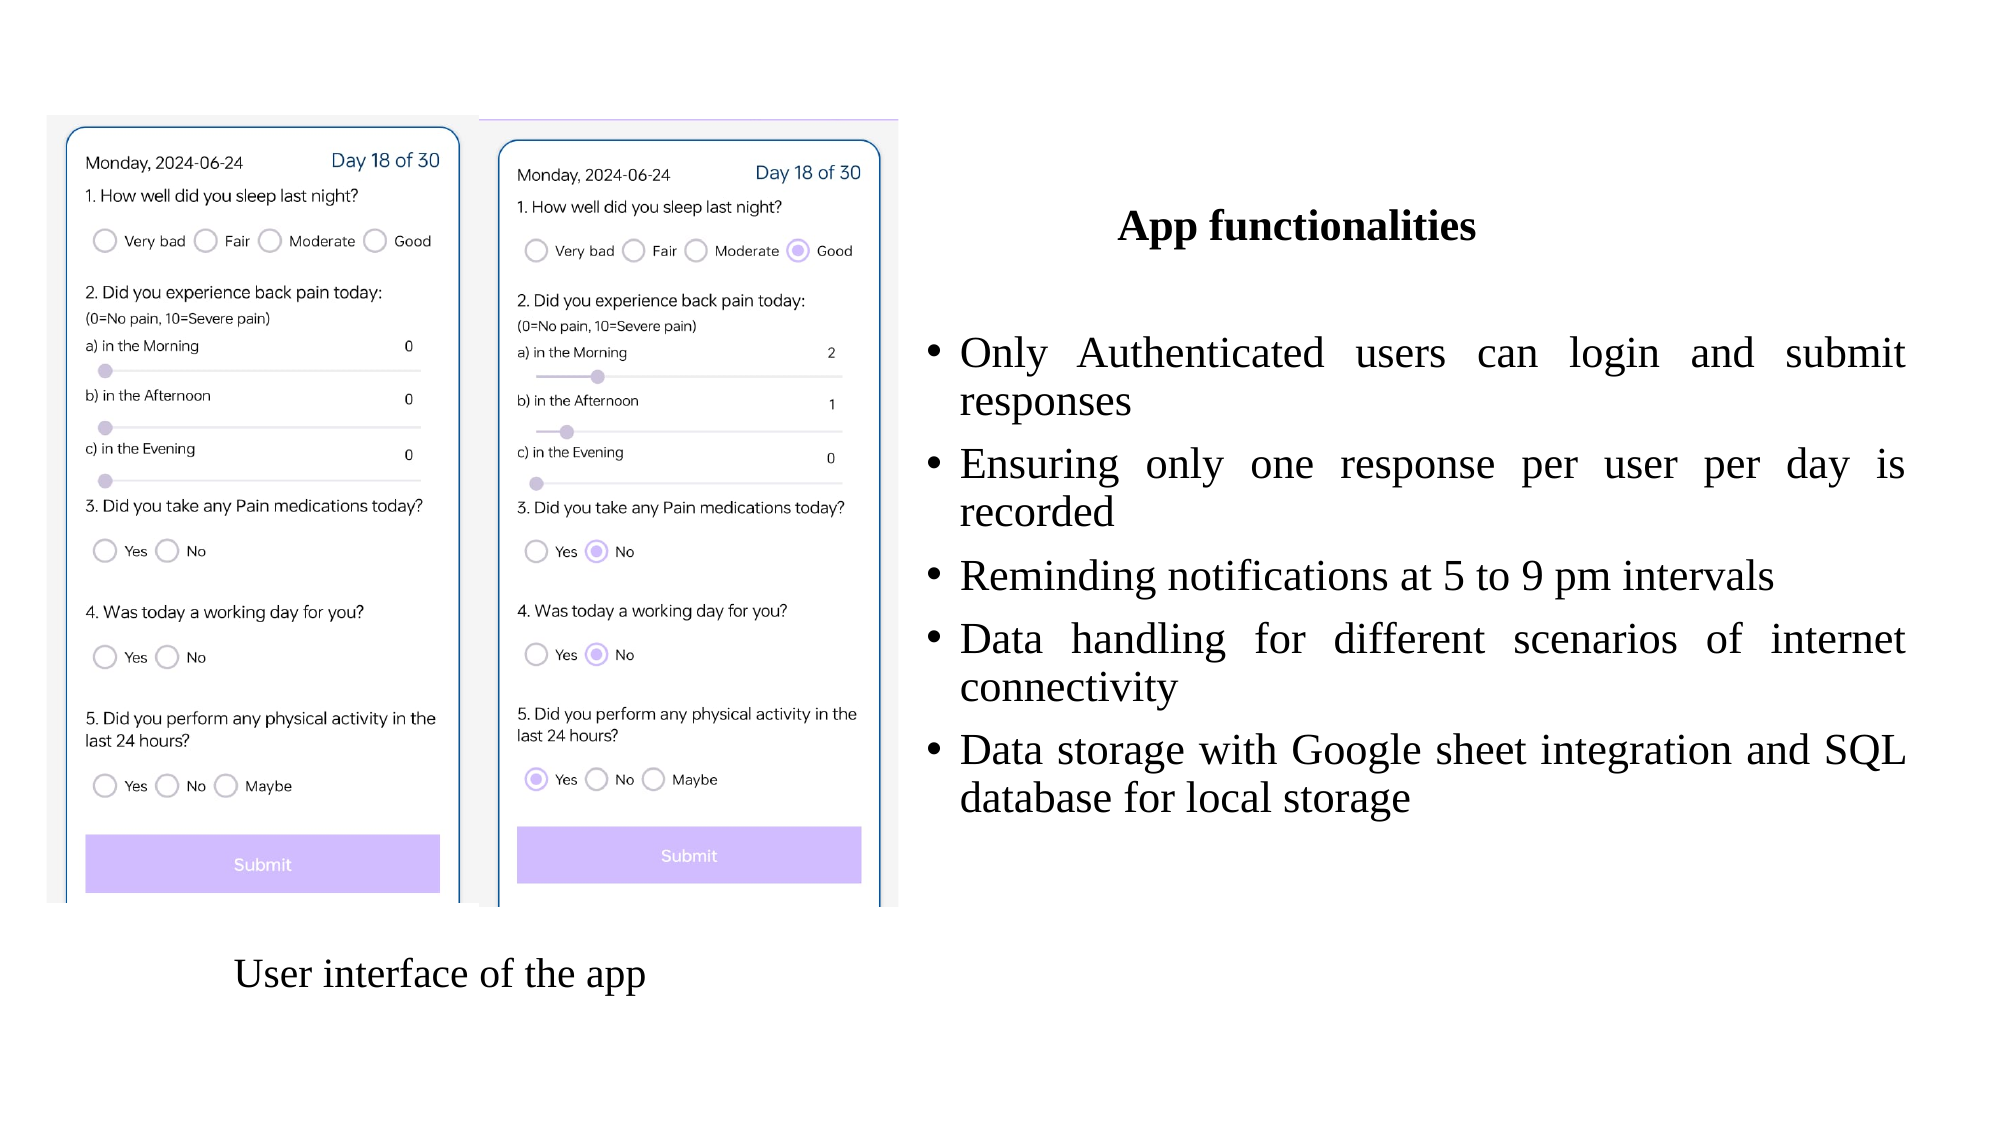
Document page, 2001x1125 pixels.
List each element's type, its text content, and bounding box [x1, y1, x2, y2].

list User interface of the app [218, 944, 980, 1080]
text_box App functionalities Only Authenticated users can login and submit responses Ensuring only one response per user per day is recorded Reminding notifications at 5 to 9 pm intervals Data handling for different scenarios of internet connectivity Data storage with Google sheet integration and SQL database for local storage [911, 194, 1923, 832]
picture [46, 114, 899, 908]
text_box [307, 113, 2000, 189]
